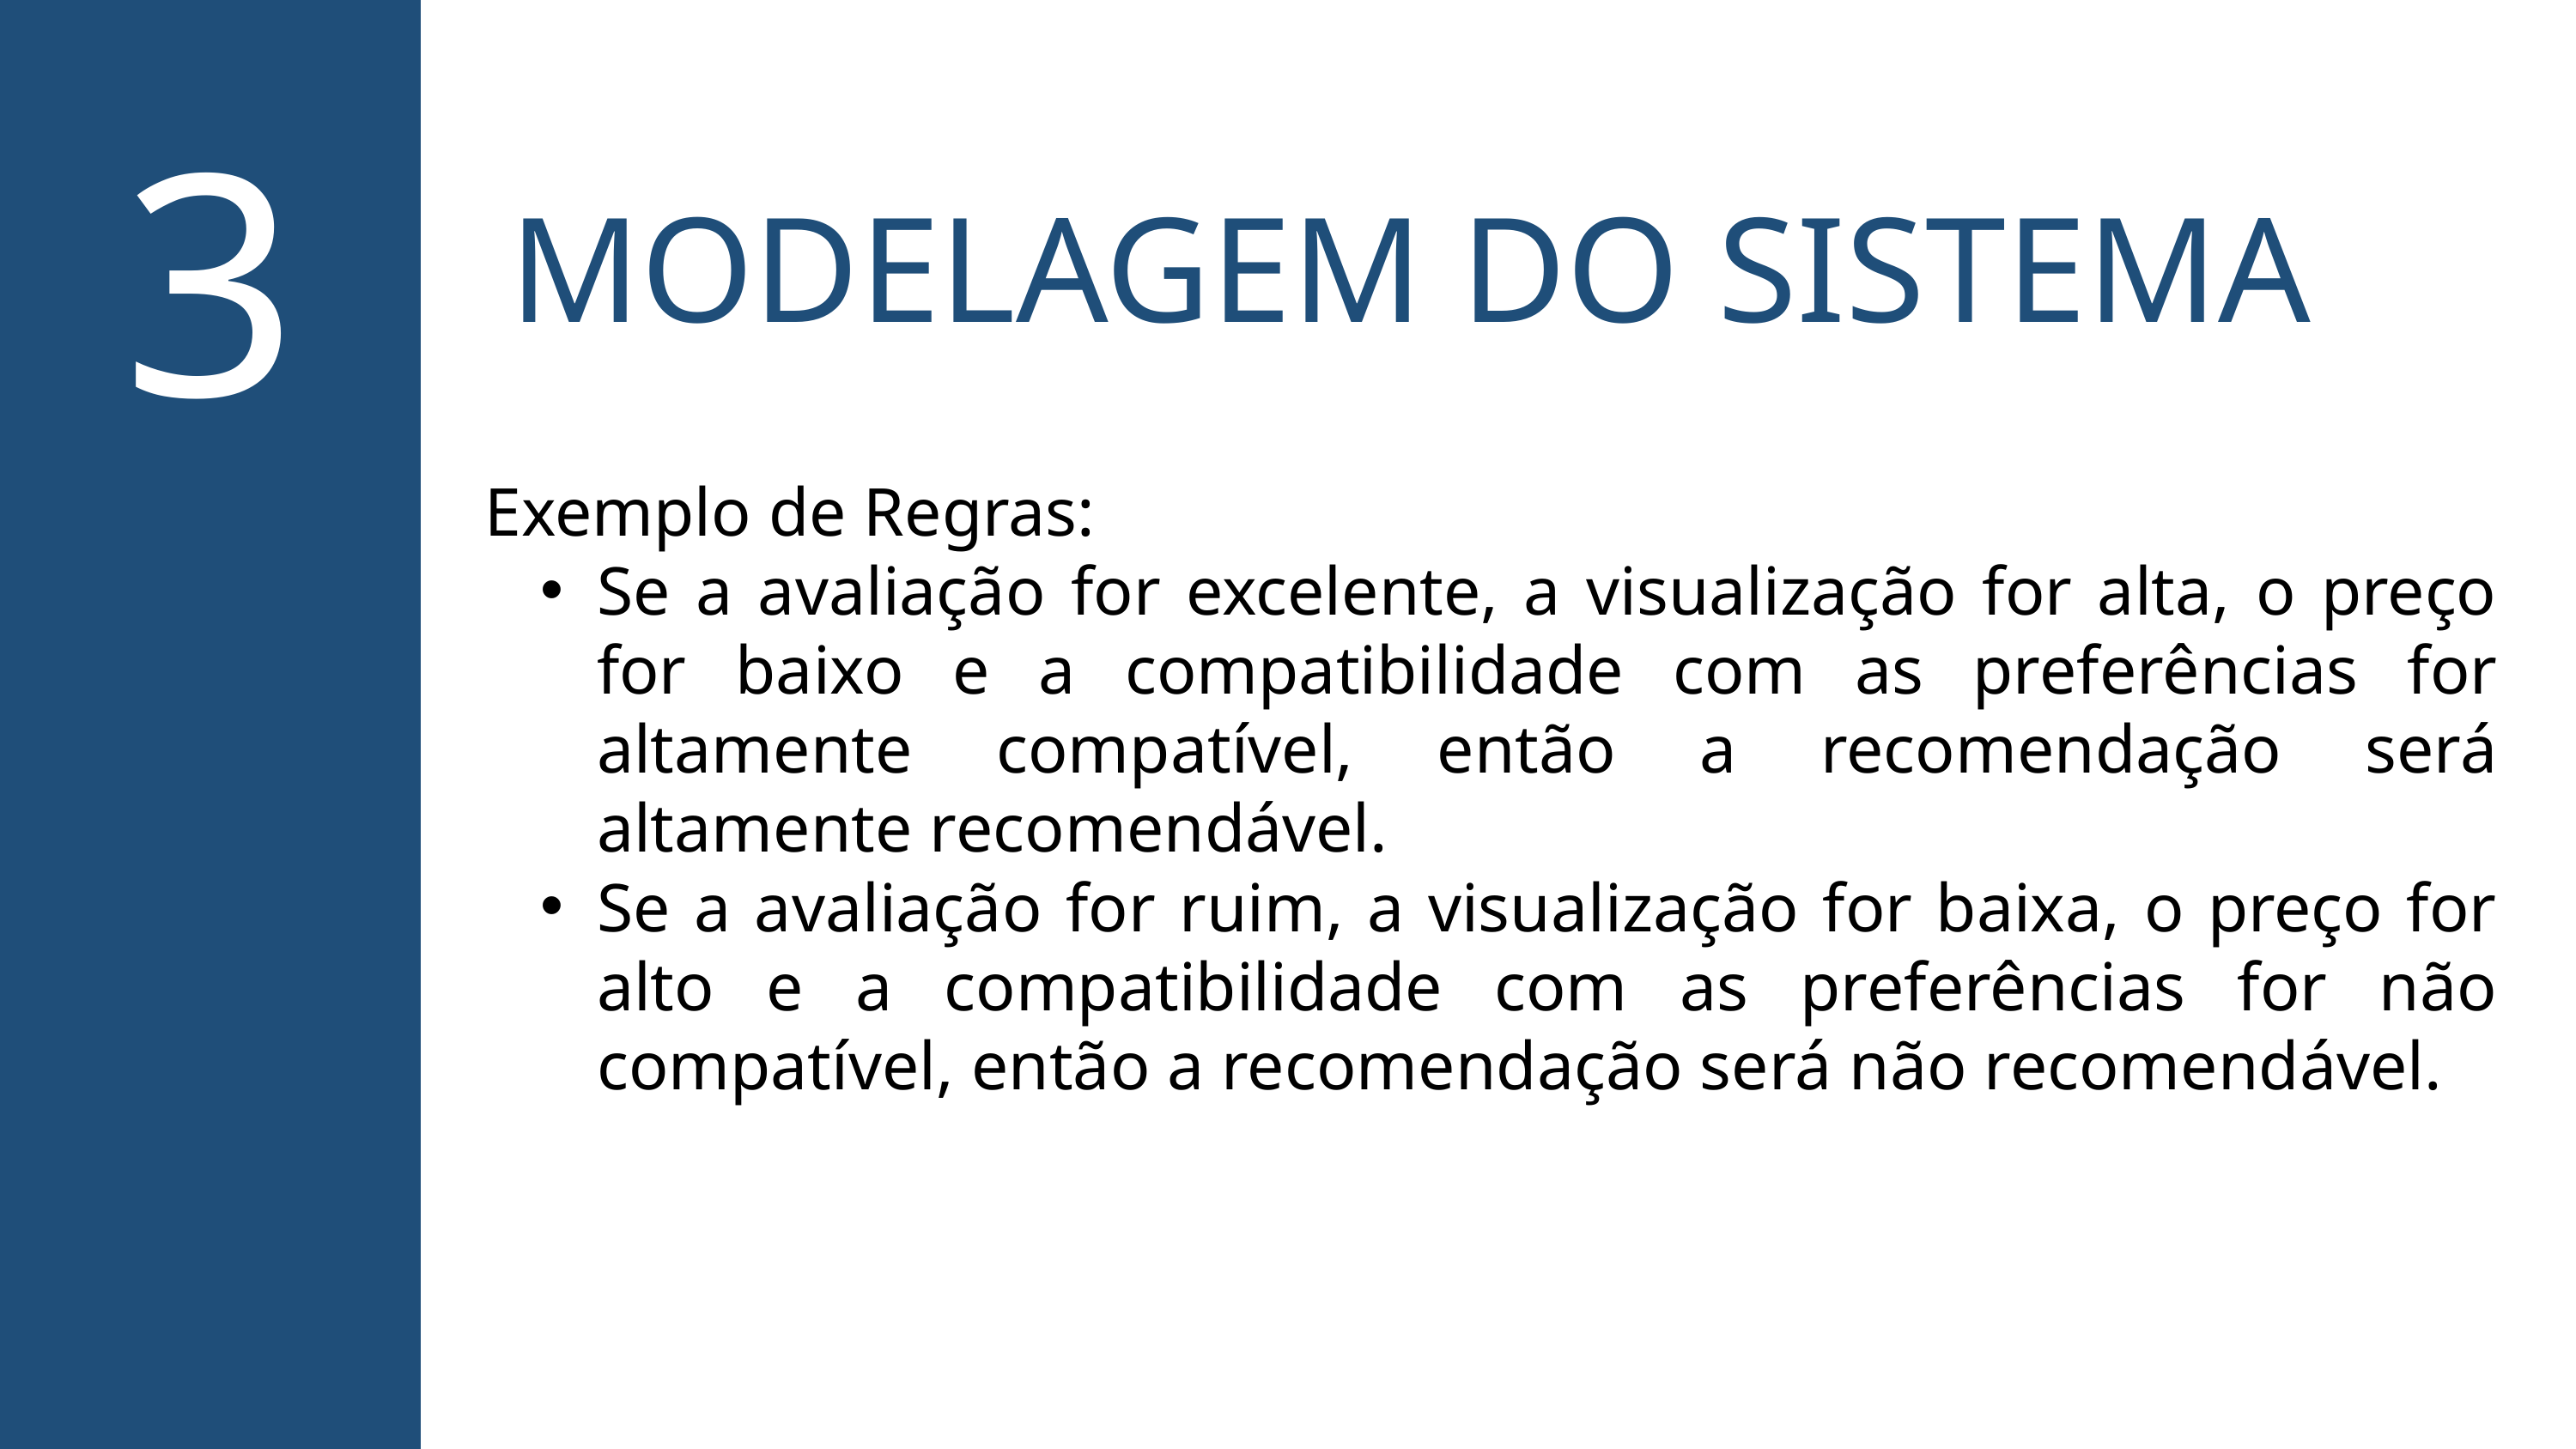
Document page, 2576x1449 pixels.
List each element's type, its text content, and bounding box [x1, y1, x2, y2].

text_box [0, 513, 936, 936]
text_box 3 [88, 88, 333, 458]
text_box Exemplo de Regras: Se a avaliação for excelente, a visualização for alta, o preço for baixo e a compatibilidade com as preferências for altamente compatível, então a recomendação será altamente recomendável. Se a avaliação for ruim, a visualização for baixa, o preço for alto e a compatibilidade com as preferências for não compatível, então a recomendação será não recomendável. [484, 470, 2499, 1182]
text_box MODELAGEM DO SISTEMA [509, 177, 2576, 352]
